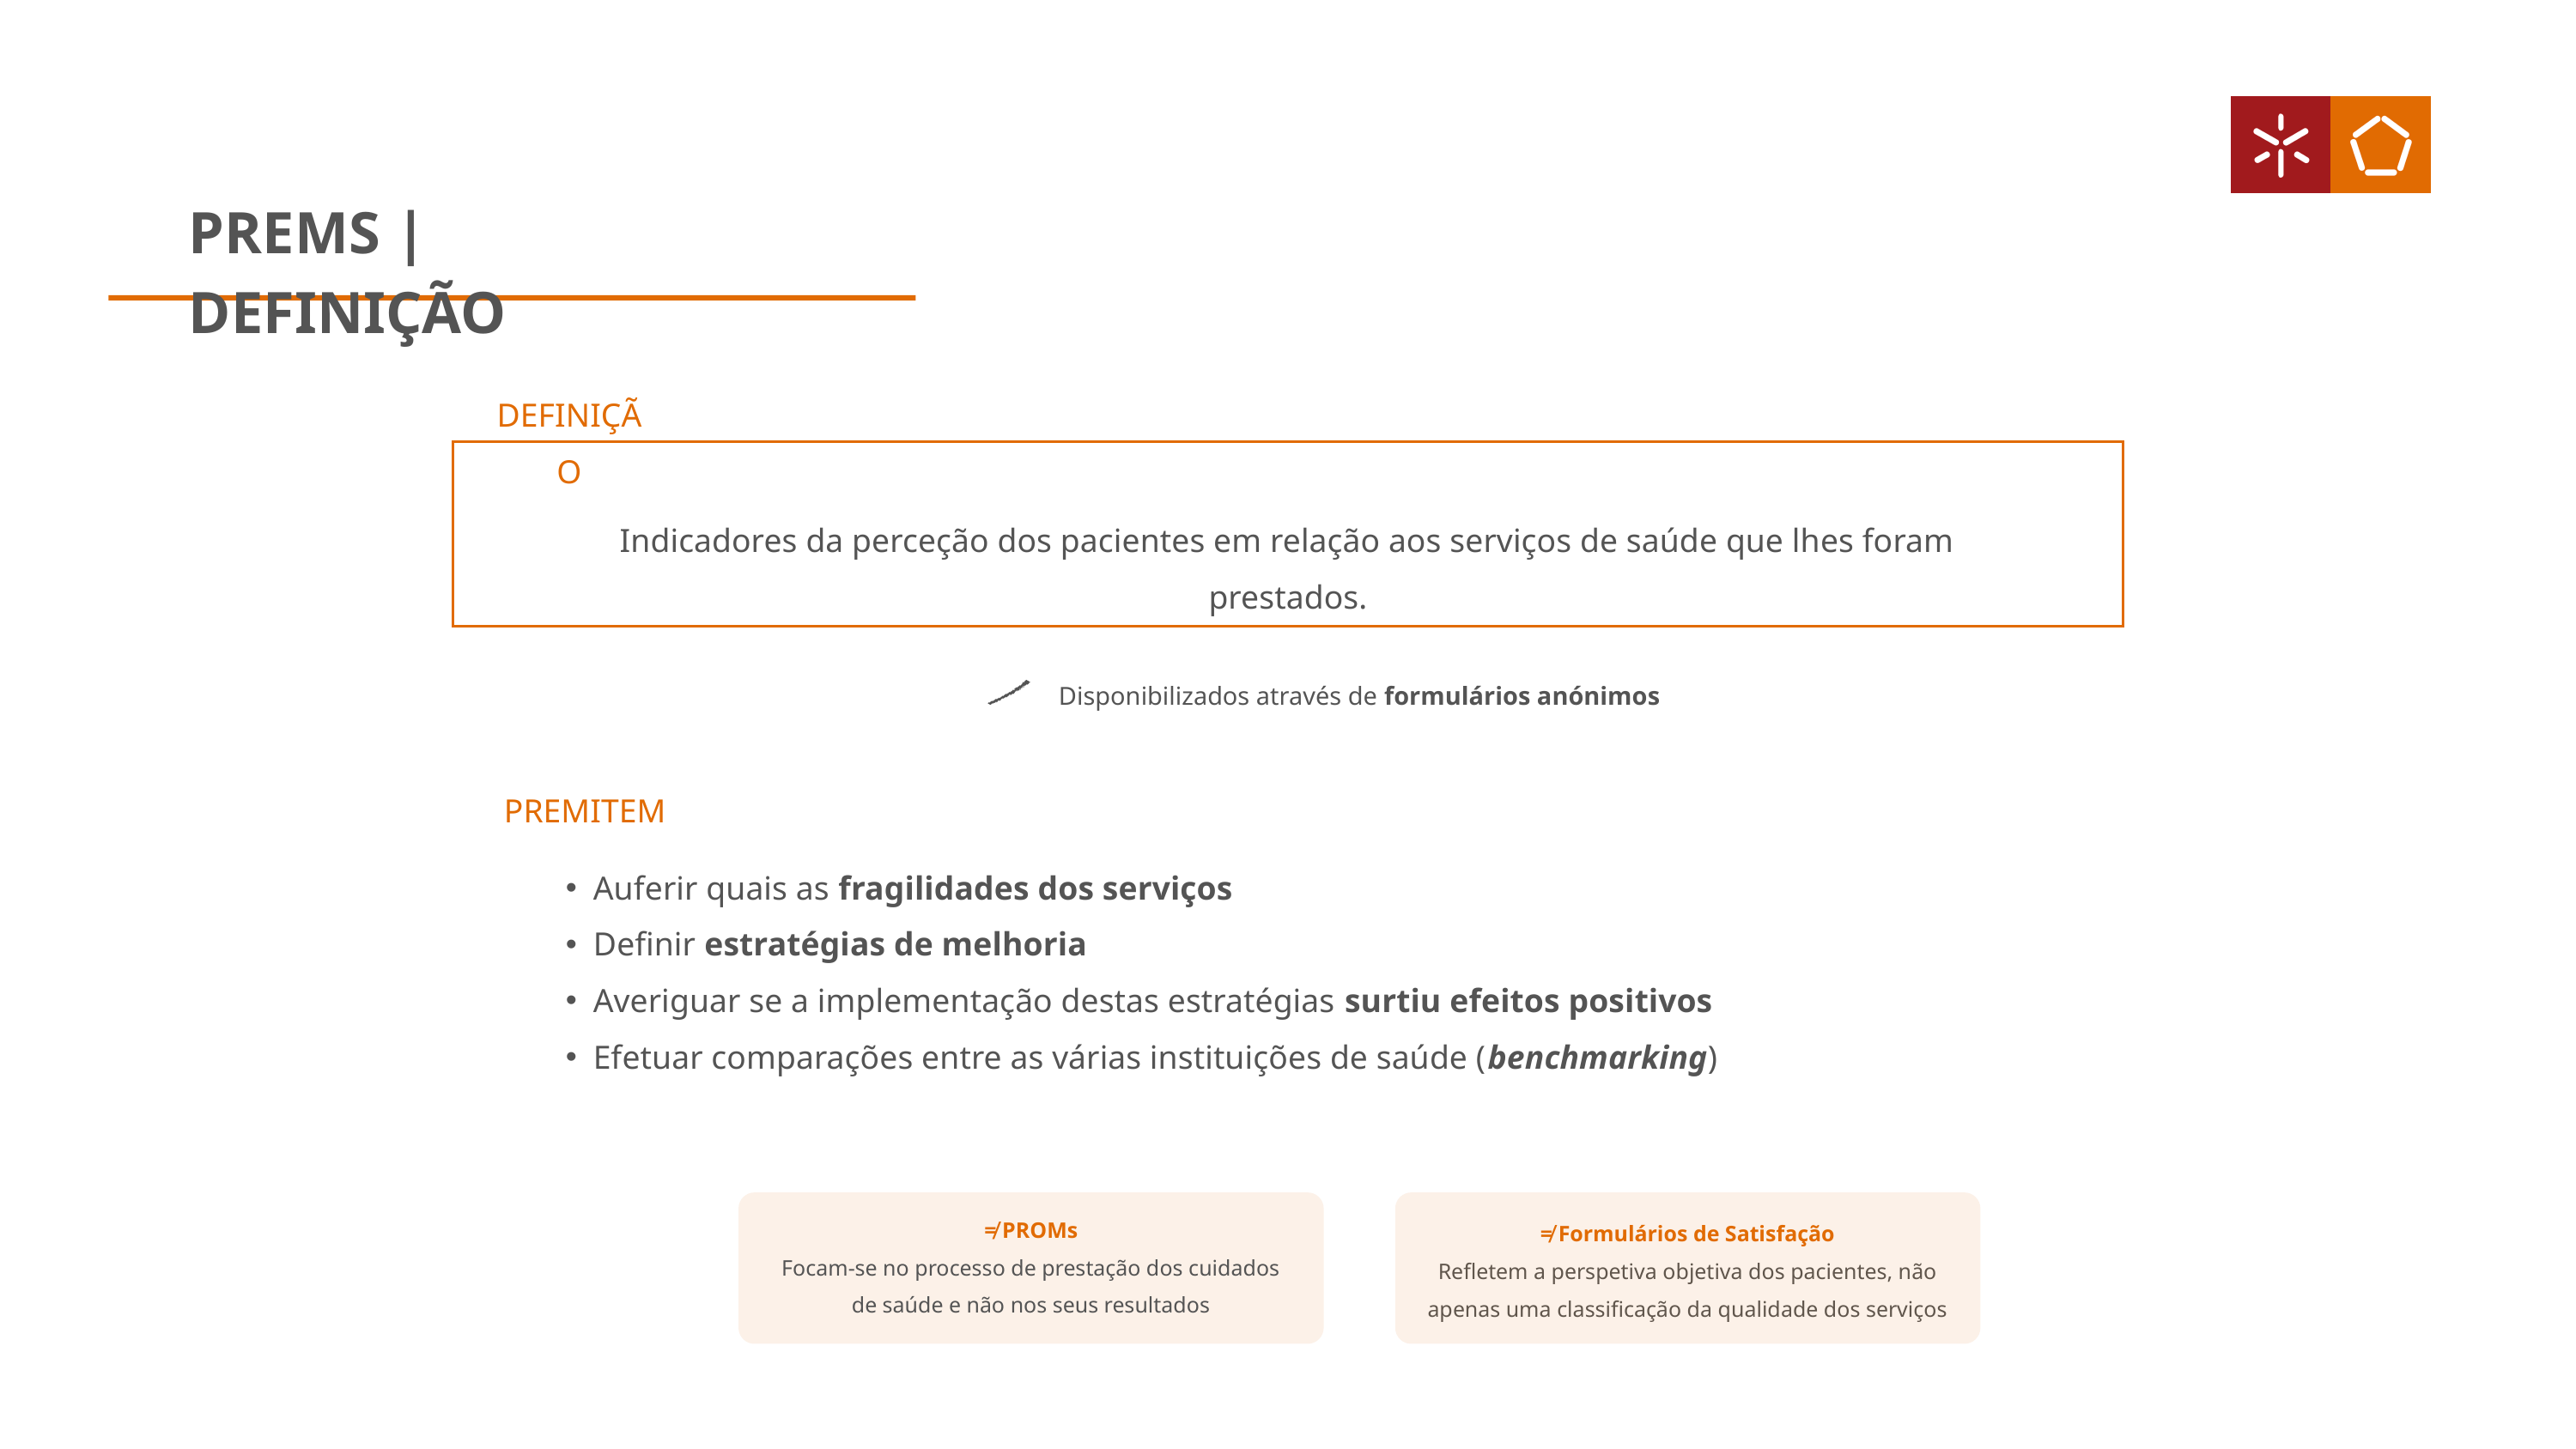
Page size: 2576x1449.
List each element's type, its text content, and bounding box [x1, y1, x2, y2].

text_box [453, 441, 2123, 627]
text_box [2229, 96, 2432, 193]
text_box DEFINIÇÃO [486, 377, 653, 440]
text_box PREMITEM [486, 773, 684, 830]
text_box PREMS | DEFINIÇÃO [188, 185, 754, 345]
text_box Disponibilizados através de formulários anónimos [1058, 665, 1661, 710]
text_box Auferir quais as fragilidades dos serviços Definir estratégias de melhoria Averiguar se a implementação destas estratégias surtiu efeitos positivos Efetuar comparações entre as várias instituições de saúde (benchmarking) [538, 849, 1755, 1076]
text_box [1394, 1191, 1981, 1344]
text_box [738, 1191, 1324, 1344]
text_box [915, 636, 1044, 724]
